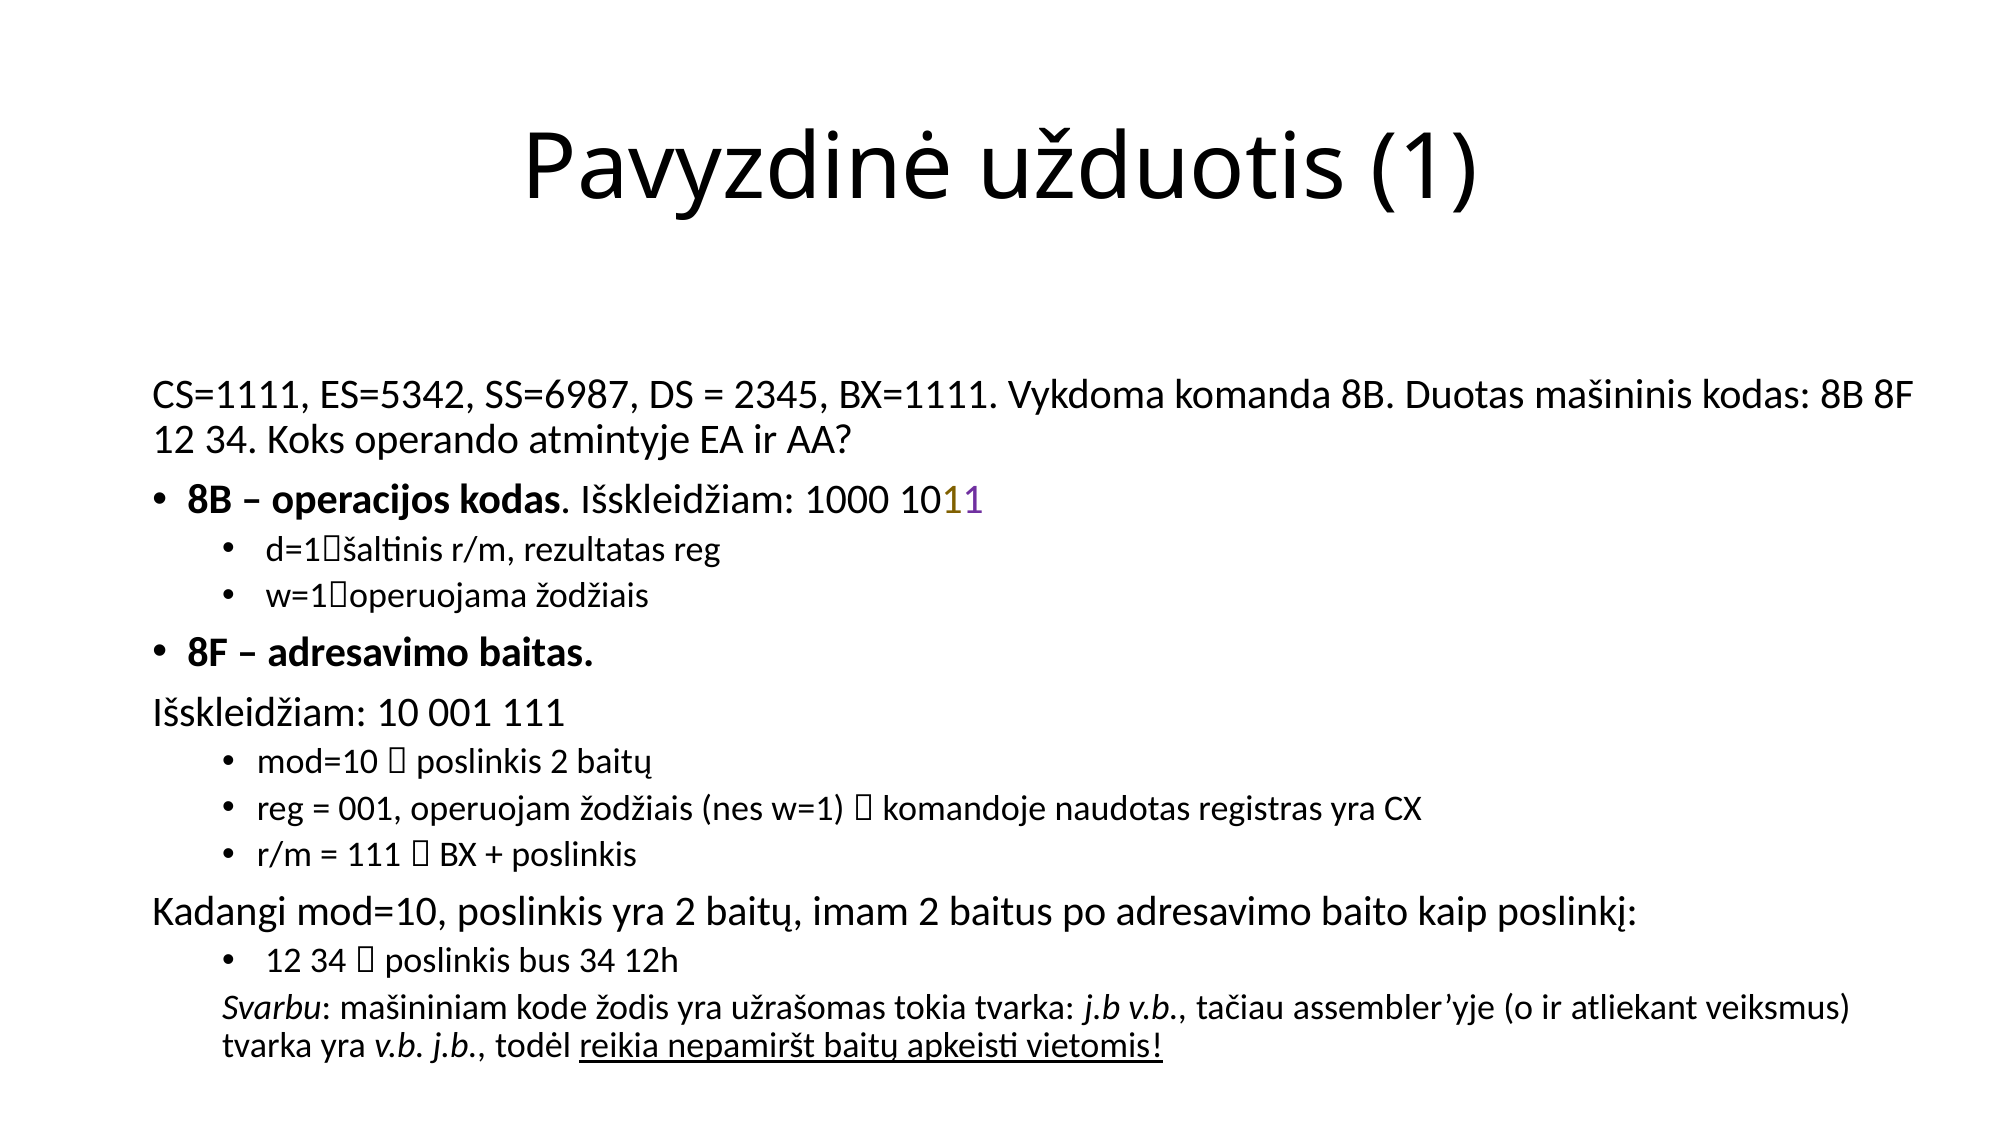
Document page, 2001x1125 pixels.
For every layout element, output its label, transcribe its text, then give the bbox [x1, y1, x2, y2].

list CS=1111, ES=5342, SS=6987, DS = 2345, BX=1111. Vykdoma komanda 8B. Duotas mašininis kodas: 8B 8F 12 34. Koks operando atmintyje EA ir AA? 8B – operacijos kodas. Išskleidžiam: 1000 1011 d=1šaltinis r/m, rezultatas reg w=1operuojama žodžiais 8F – adresavimo baitas. Išskleidžiam: 10 001 111 mod=10  poslinkis 2 baitų reg = 001, operuojam žodžiais (nes w=1)  komandoje naudotas registras yra CX r/m = 111  BX + poslinkis Kadangi mod=10, poslinkis yra 2 baitų, imam 2 baitus po adresavimo baito kaip poslinkį: 12 34  poslinkis bus 34 12h Svarbu: mašininiam kode žodis yra užrašomas tokia tvarka: j.b v.b., tačiau assembler’yje (o ir atliekant veiksmus) tvarka yra v.b. j.b., todėl reikia nepamiršt baitų apkeisti vietomis! [137, 299, 1937, 1076]
title Pavyzdinė užduotis (1) [137, 59, 1863, 278]
